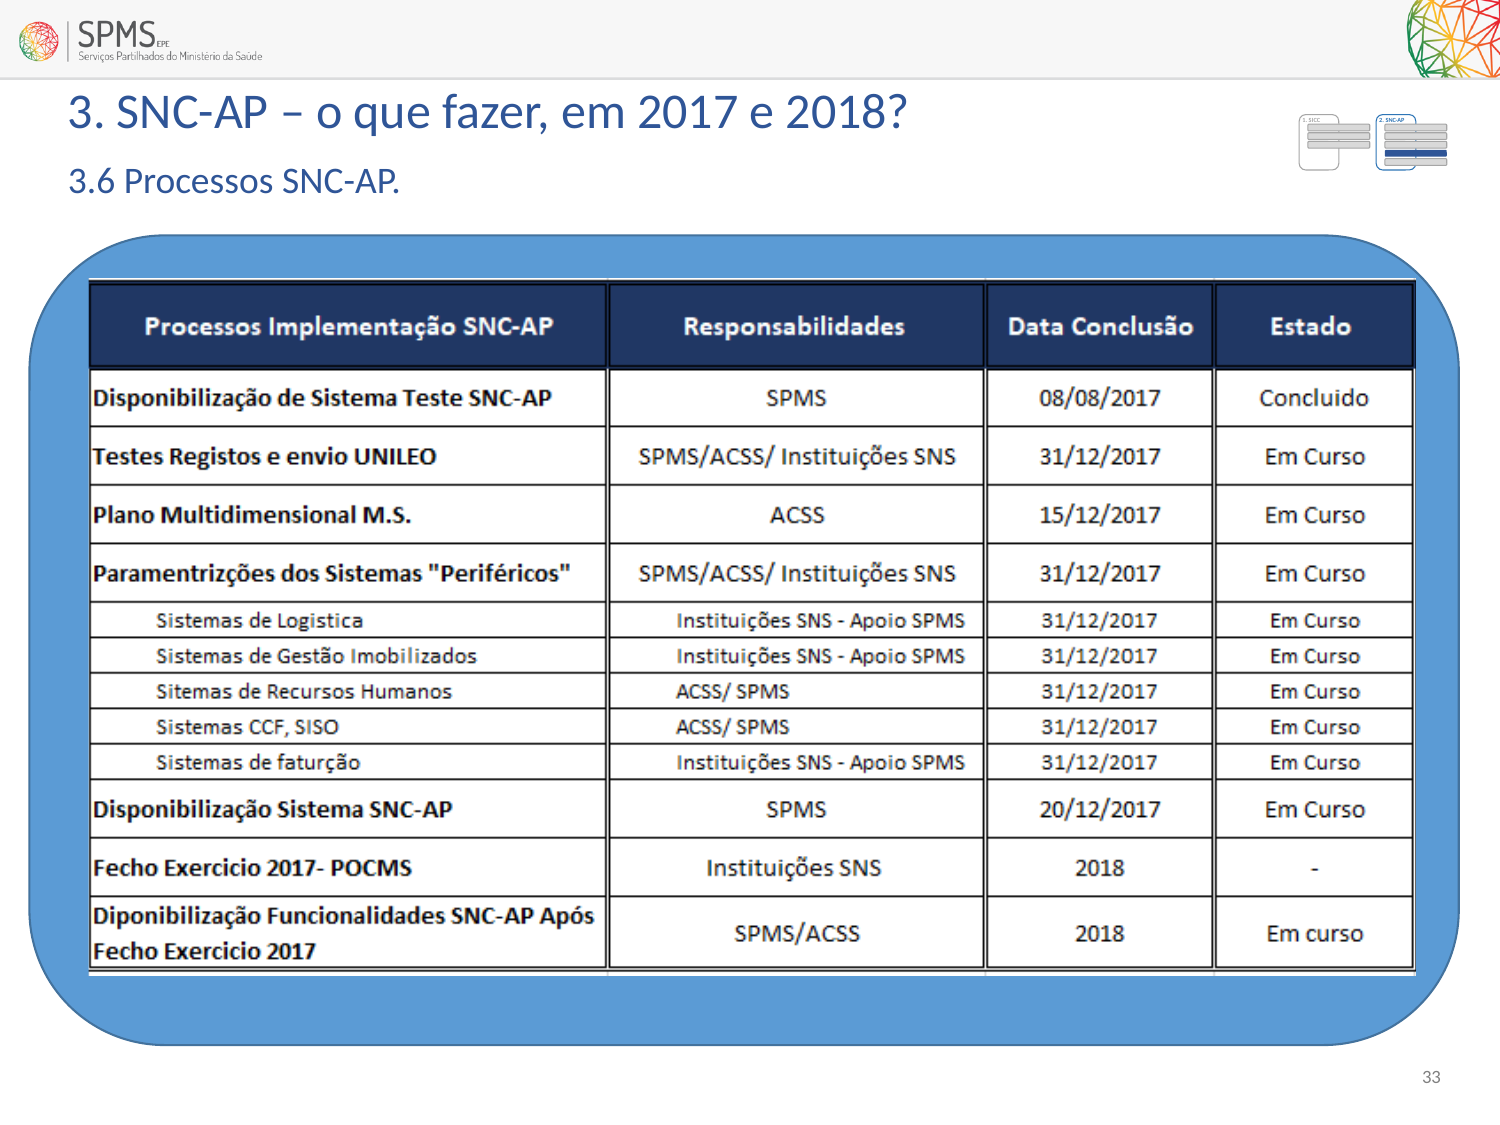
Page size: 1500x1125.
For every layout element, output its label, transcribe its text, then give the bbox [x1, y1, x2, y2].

picture [88, 278, 1416, 976]
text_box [1299, 114, 1447, 170]
text_box 3.6 Processos SNC-AP. [52, 148, 1448, 209]
text_box 3. SNC-AP – o que fazer, em 2017 e 2018? [52, 78, 1448, 139]
slide_number 33 [1387, 1046, 1447, 1106]
text_box [28, 234, 1460, 1047]
picture [0, 0, 1500, 80]
